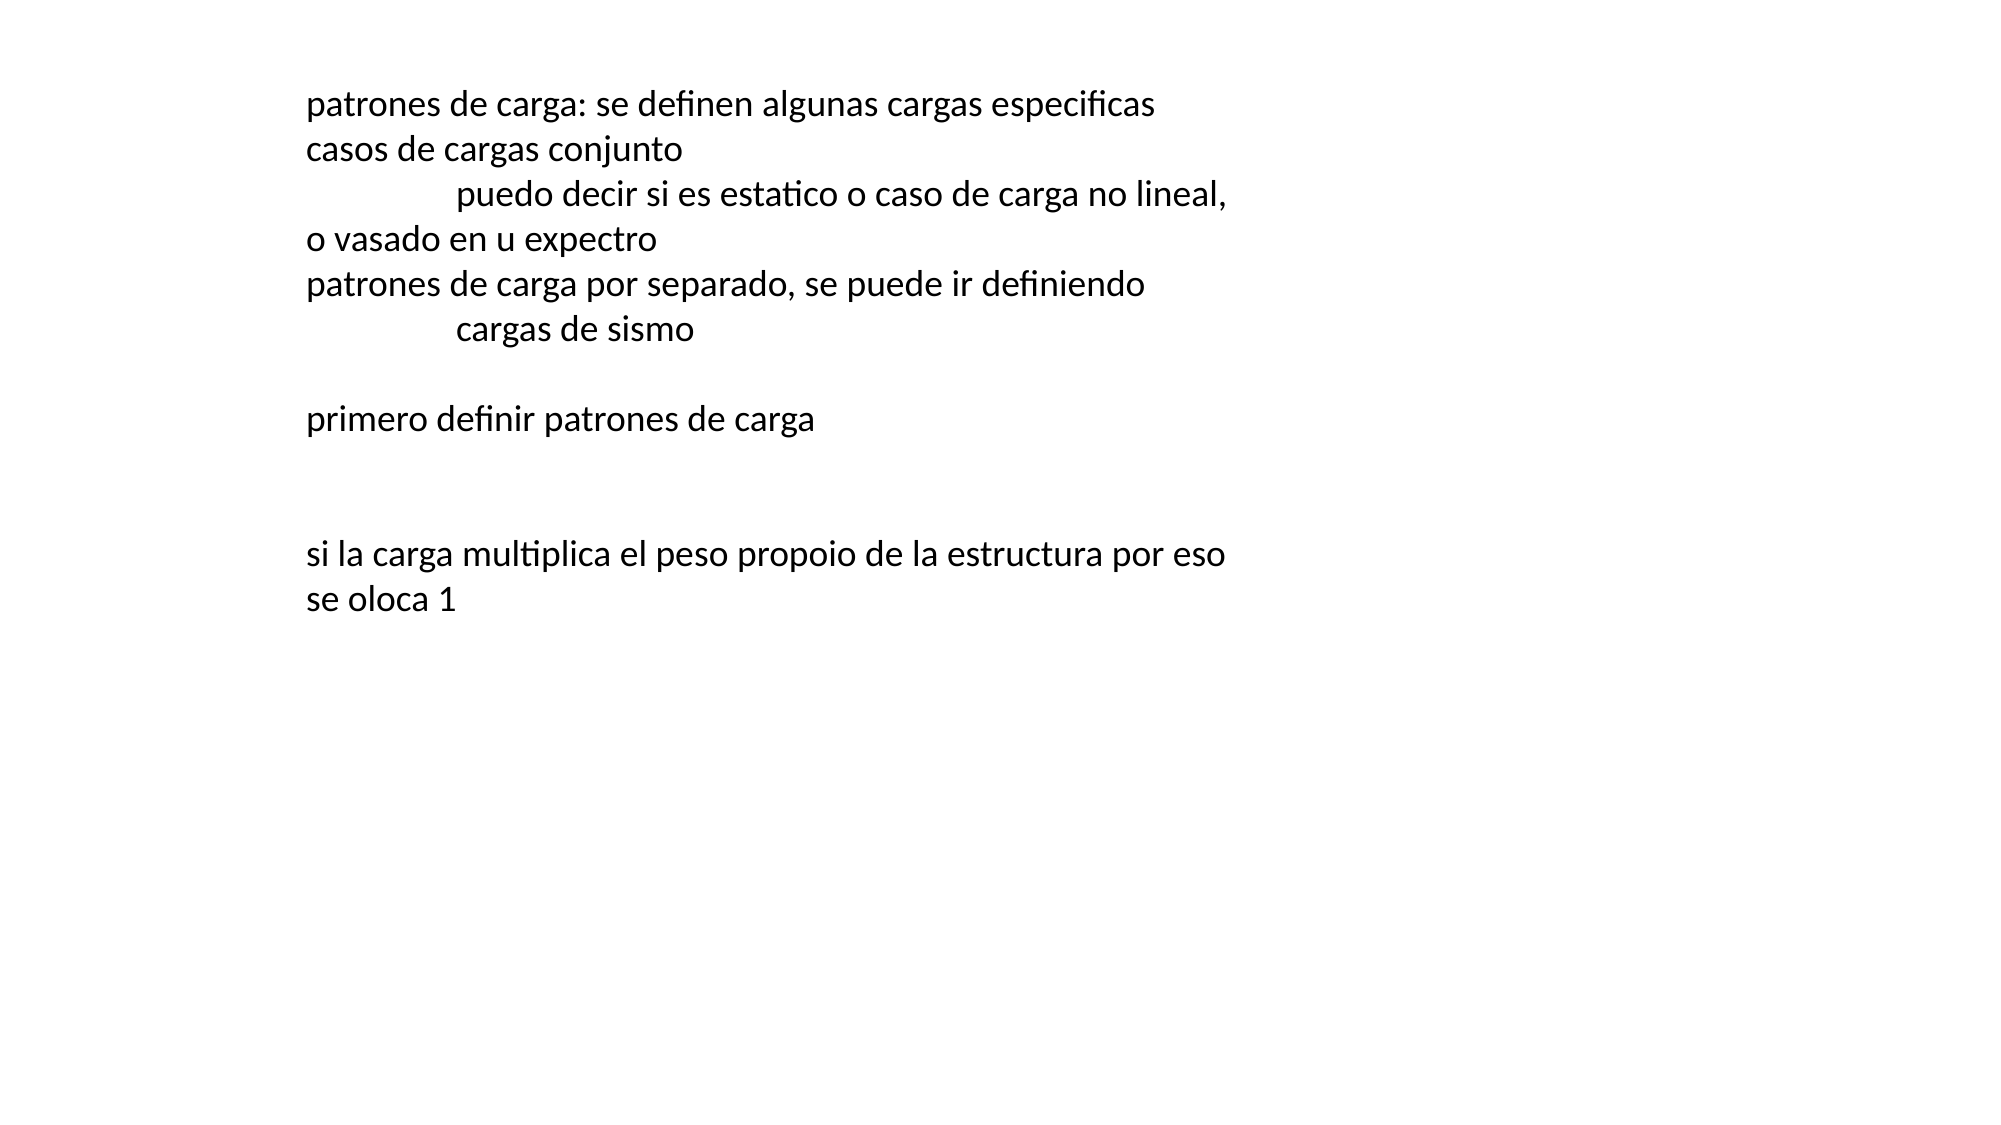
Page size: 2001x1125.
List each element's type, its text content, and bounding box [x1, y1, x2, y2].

text_box patrones de carga: se definen algunas cargas especificas casos de cargas conjunto puedo decir si es estatico o caso de carga no lineal, o vasado en u expectro patrones de carga por separado, se puede ir definiendo cargas de sismo primero definir patrones de carga si la carga multiplica el peso propoio de la estructura por eso se oloca 1 [291, 71, 1257, 672]
